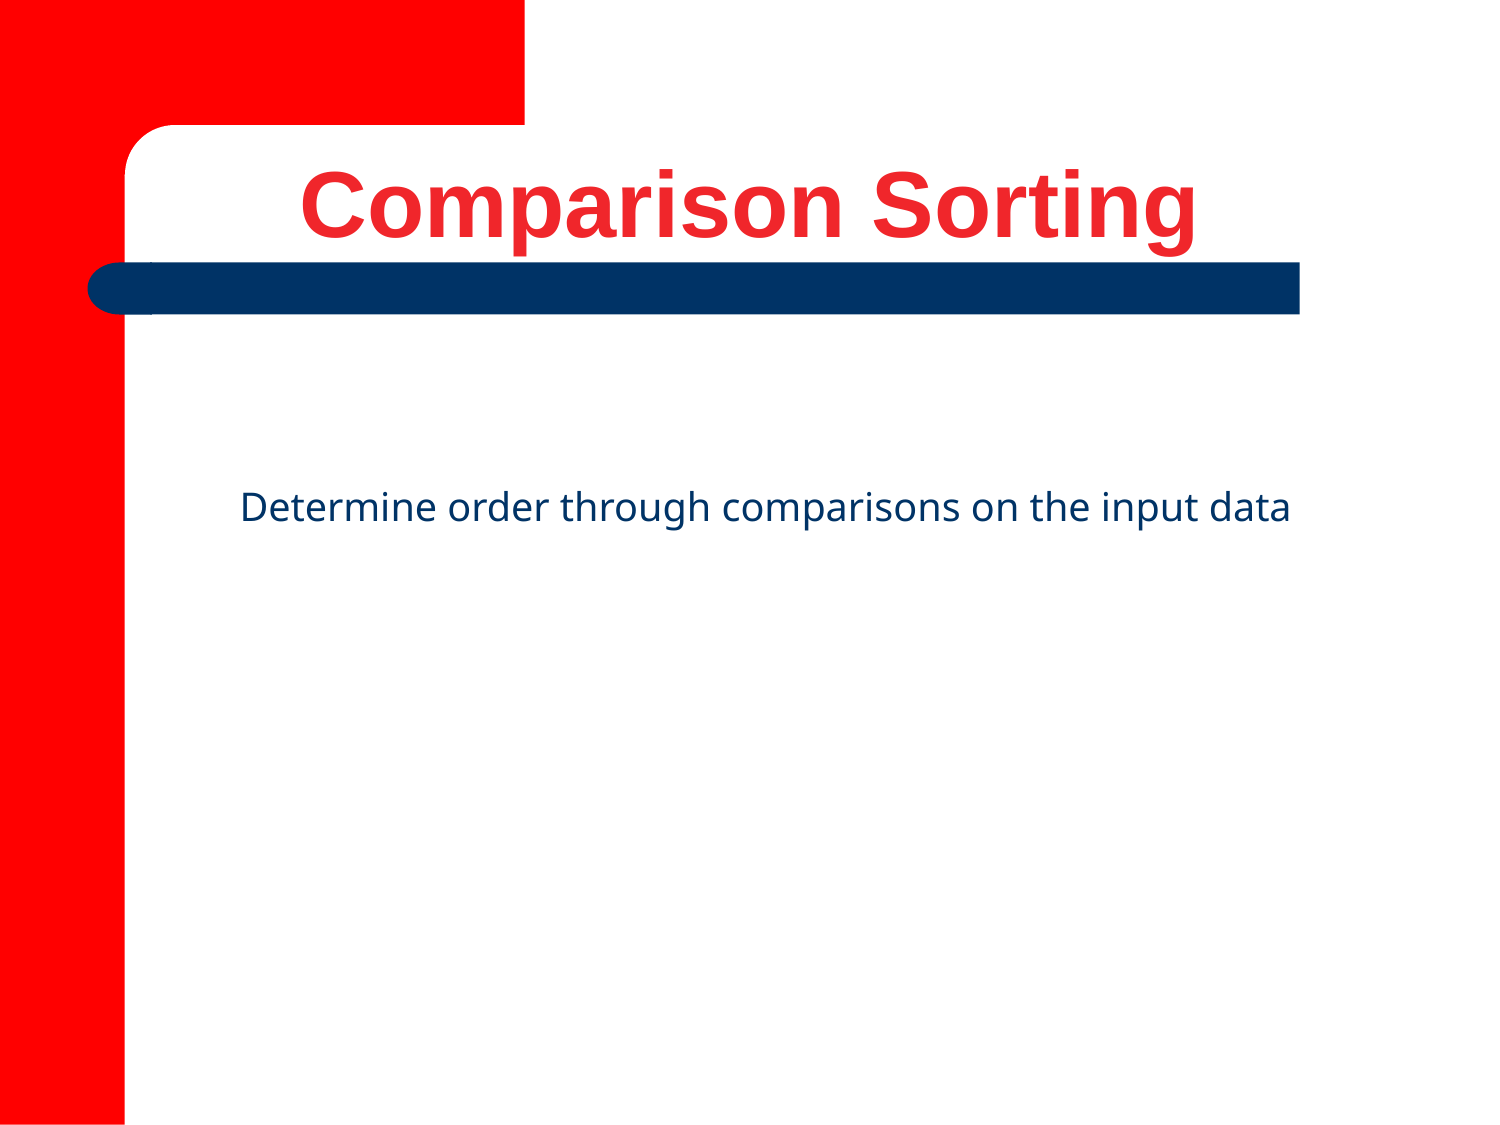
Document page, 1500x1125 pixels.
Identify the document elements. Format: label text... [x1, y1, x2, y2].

subtitle Determine order through comparisons on the input data [203, 473, 1329, 746]
title Comparison Sorting [187, 148, 1313, 541]
